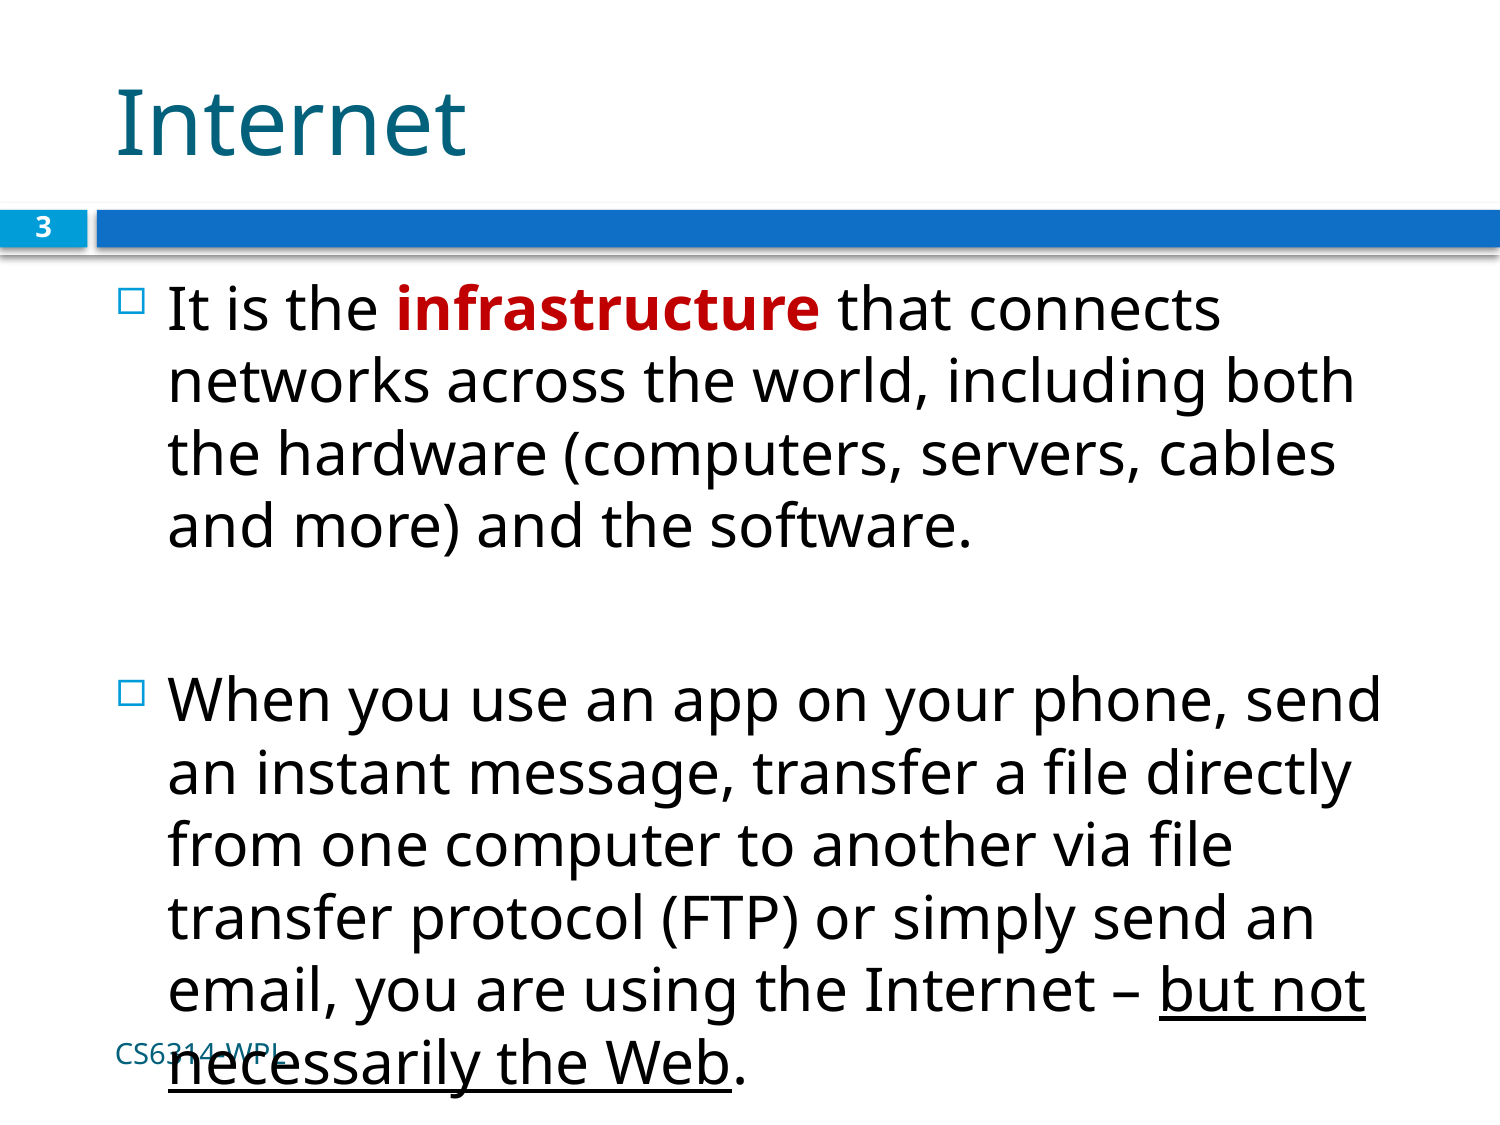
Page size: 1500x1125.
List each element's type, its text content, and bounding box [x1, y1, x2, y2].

slide_number 3 [0, 208, 88, 249]
footer CS6314-WPL [99, 1025, 990, 1085]
list It is the infrastructure that connects networks across the world, including both the hardware (computers, servers, cables and more) and the software. When you use an app on your phone, send an instant message, transfer a file directly from one computer to another via file transfer protocol (FTP) or simply send an email, you are using the Internet – but not necessarily the Web. [100, 262, 1439, 1001]
title Internet [100, 37, 1439, 201]
